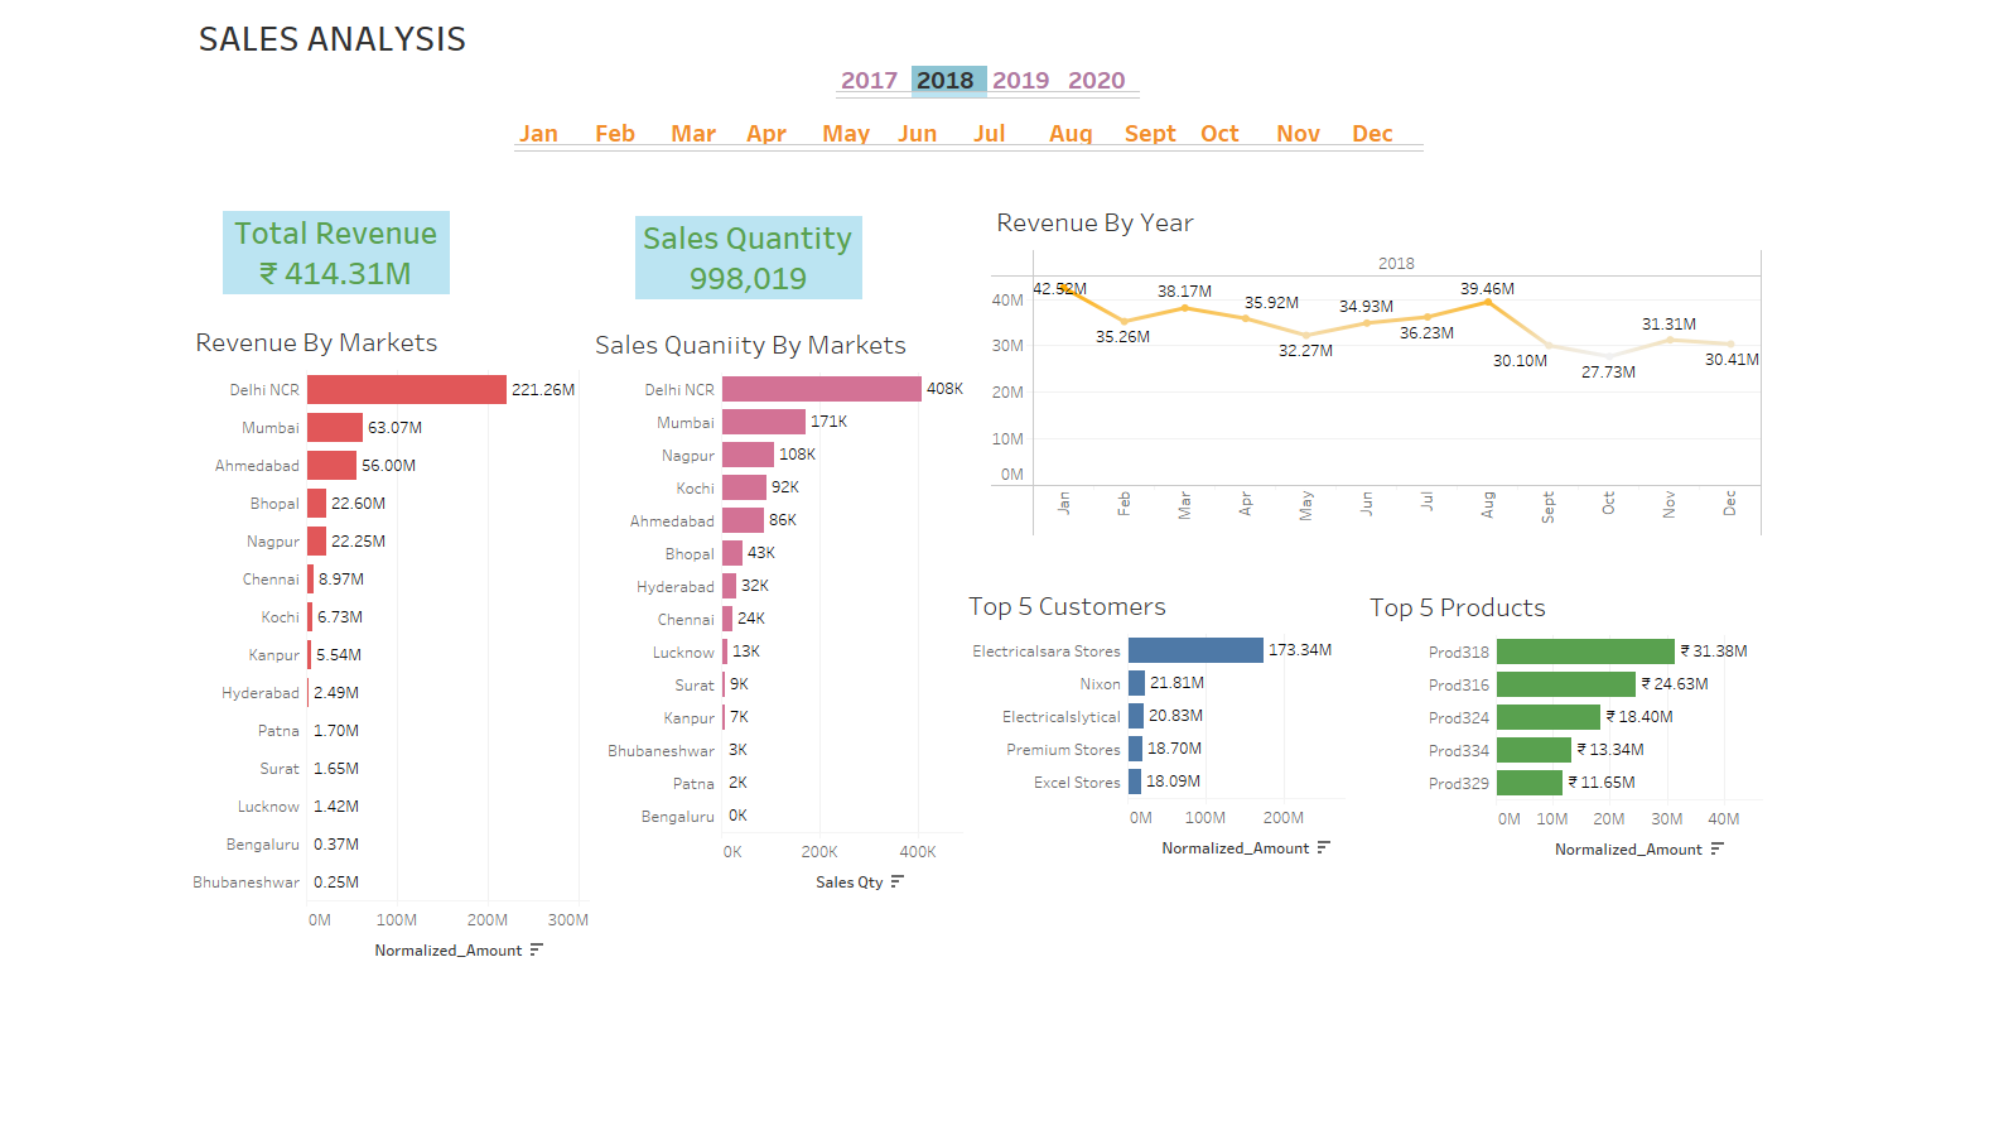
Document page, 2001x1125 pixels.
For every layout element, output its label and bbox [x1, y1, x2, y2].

picture [180, 0, 1820, 1125]
